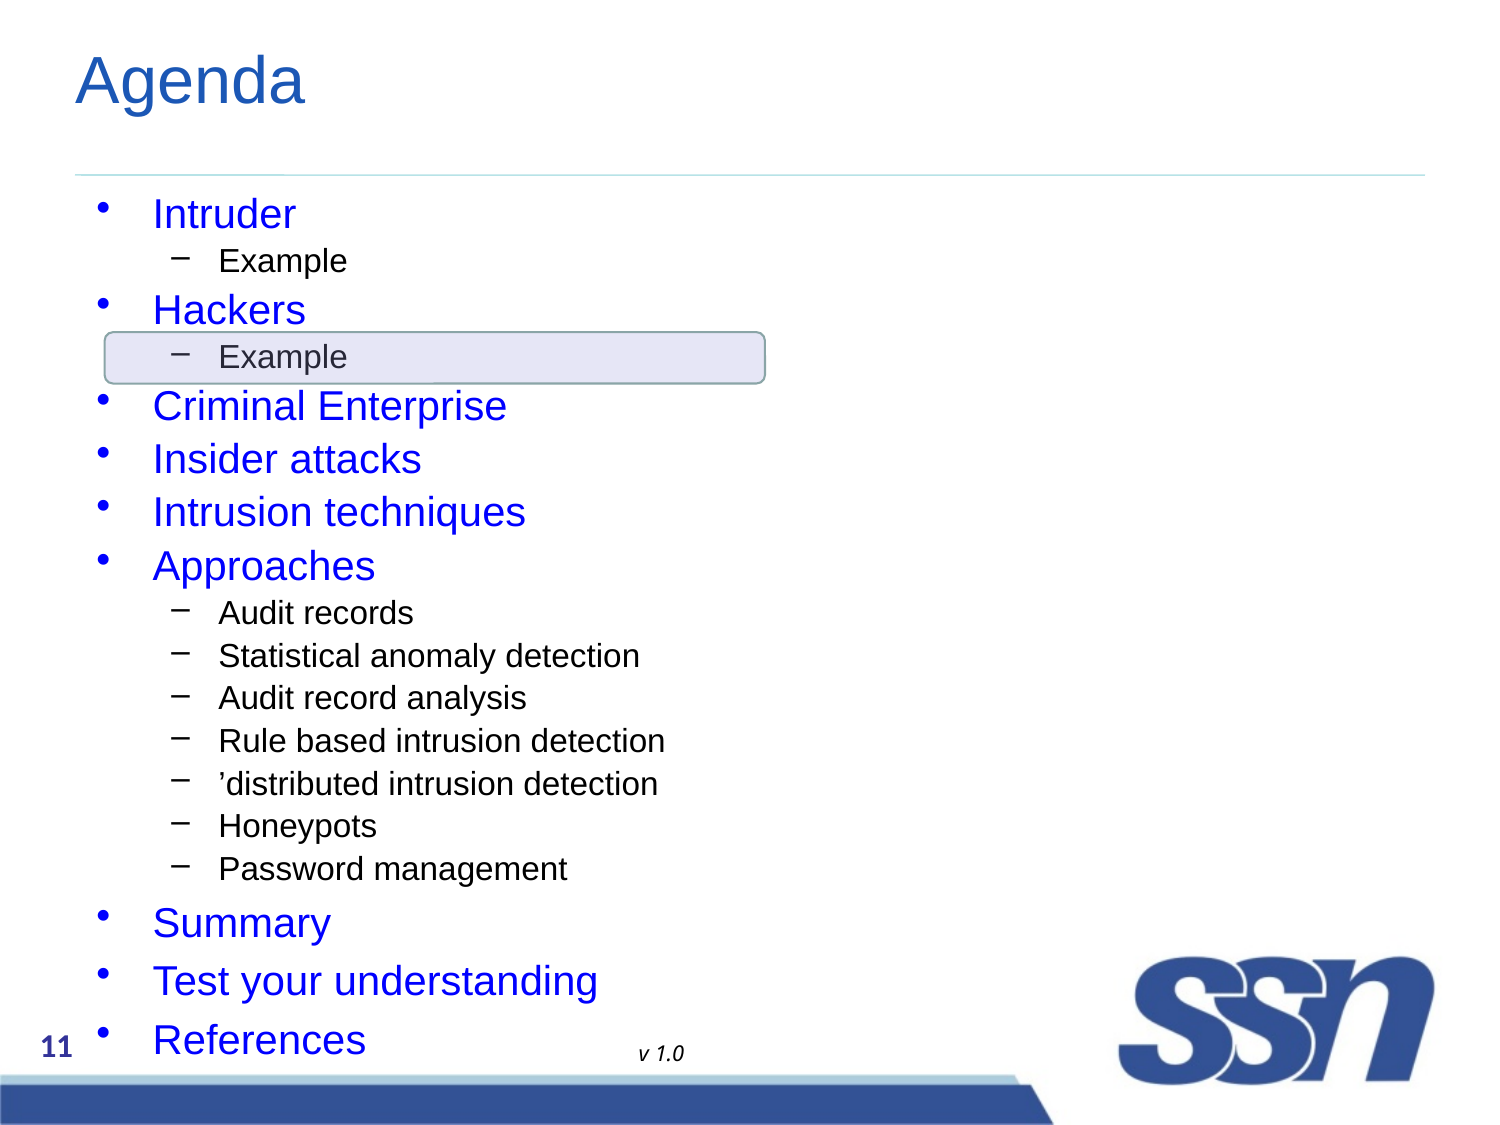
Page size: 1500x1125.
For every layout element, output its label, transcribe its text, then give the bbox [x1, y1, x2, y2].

text_box [102, 330, 768, 386]
title Agenda [60, 13, 1027, 142]
list Intruder Example Hackers Example Criminal Enterprise Insider attacks Intrusion techniques Approaches Audit records Statistical anomaly detection Audit record analysis Rule based intrusion detection ’distributed intrusion detection Honeypots Password management Summary Test your understanding References [81, 185, 1468, 990]
picture [0, 913, 1500, 1125]
